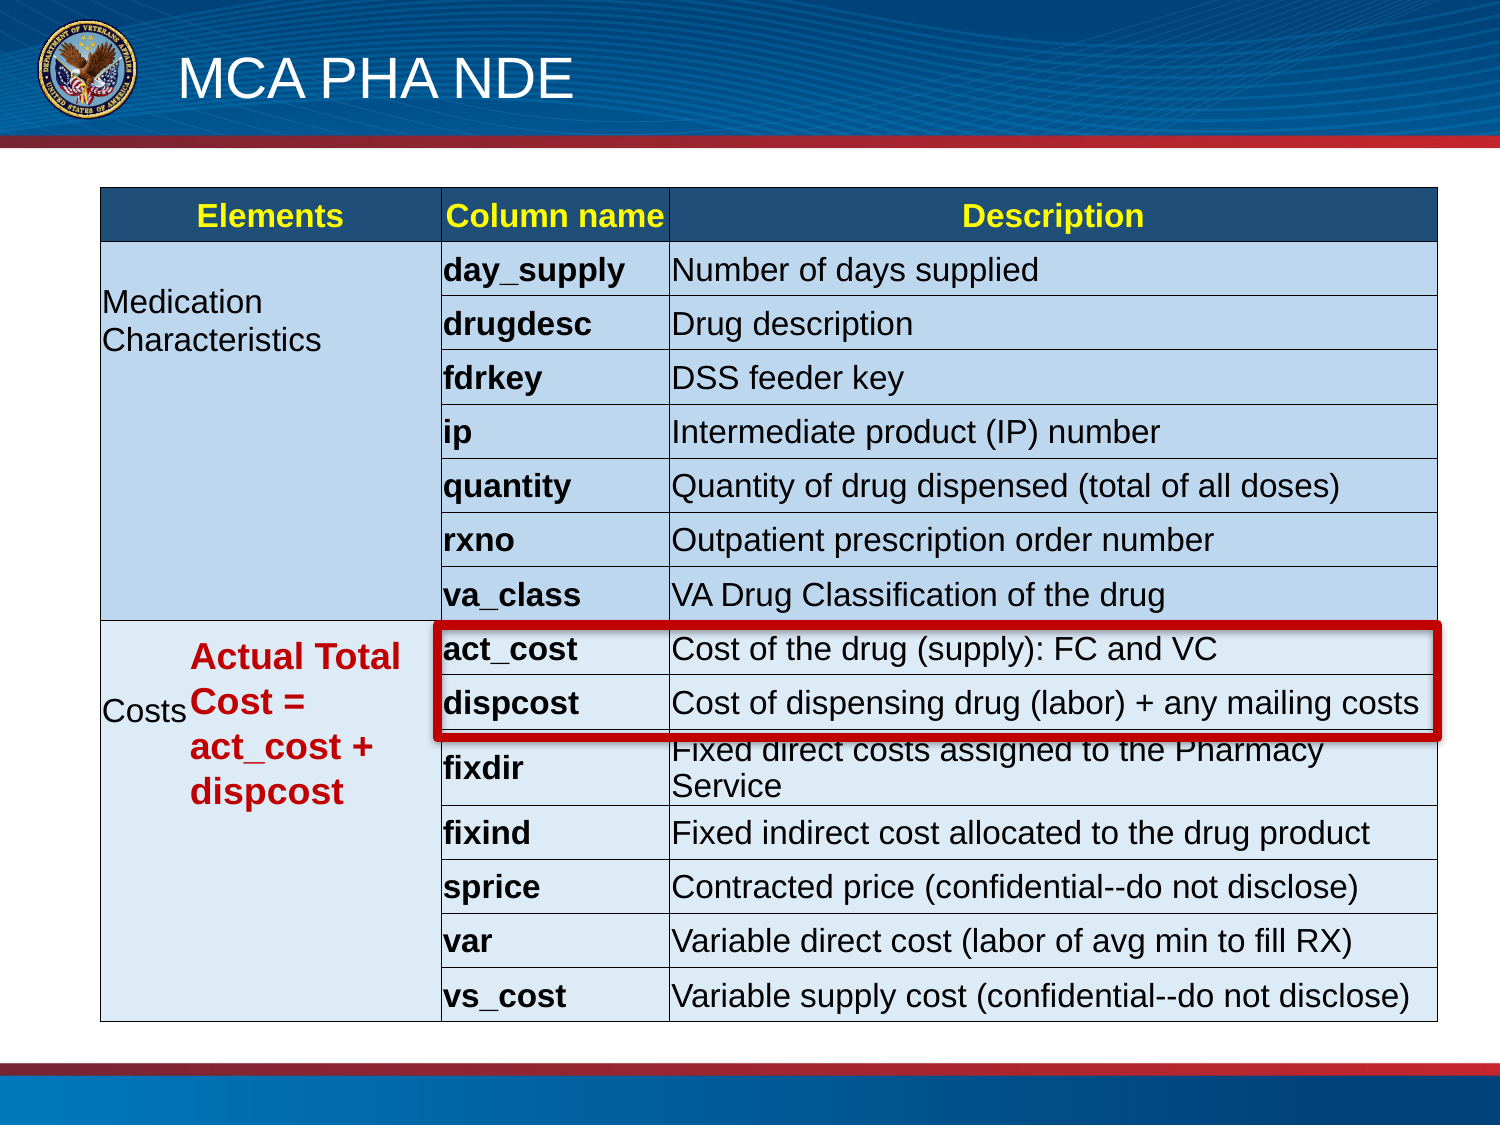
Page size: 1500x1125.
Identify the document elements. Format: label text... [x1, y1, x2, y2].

table_cell Medication Characteristics [101, 242, 441, 620]
table_cell Intermediate product (IP) number [670, 405, 1437, 458]
picture [0, 0, 1500, 1125]
table_cell Costs [101, 621, 441, 1021]
table_header Elements [101, 188, 441, 241]
table_cell Outpatient prescription order number [670, 513, 1437, 566]
table_cell Variable supply cost (confidential--do not disclose) [670, 968, 1437, 1021]
table_cell vs_cost [442, 968, 669, 1021]
table_cell quantity [442, 459, 669, 512]
table_cell var [442, 914, 669, 967]
table_cell DSS feeder key [670, 350, 1437, 404]
table_cell Variable direct cost (labor of avg min to fill RX) [670, 914, 1437, 967]
table_cell Contracted price (confidential--do not disclose) [670, 860, 1437, 913]
text_box [450, 624, 1438, 738]
table_cell Drug description [670, 296, 1437, 349]
table_cell VA Drug Classification of the drug [670, 567, 1437, 620]
table_cell Fixed indirect cost allocated to the drug product [670, 806, 1437, 859]
table_cell day_supply [442, 242, 669, 295]
table_cell Fixed direct costs assigned to the Pharmacy Service [670, 745, 1437, 805]
table_cell fixind [442, 806, 669, 859]
table_cell drugdesc [442, 296, 669, 349]
table_cell sprice [442, 860, 669, 913]
table_cell fixdir [450, 747, 669, 805]
table_cell Quantity of drug dispensed (total of all doses) [670, 459, 1437, 512]
text_box Actual Total Cost = act_cost + dispcost [174, 624, 450, 820]
title MCA PHA NDE [162, 32, 1425, 113]
table_cell va_class [442, 567, 669, 620]
table_header Description [670, 188, 1437, 241]
table_cell Number of days supplied [670, 242, 1437, 295]
table_cell rxno [442, 513, 669, 566]
table_cell ip [442, 405, 669, 458]
table_cell fdrkey [442, 350, 669, 404]
table_header Column name [442, 188, 669, 241]
